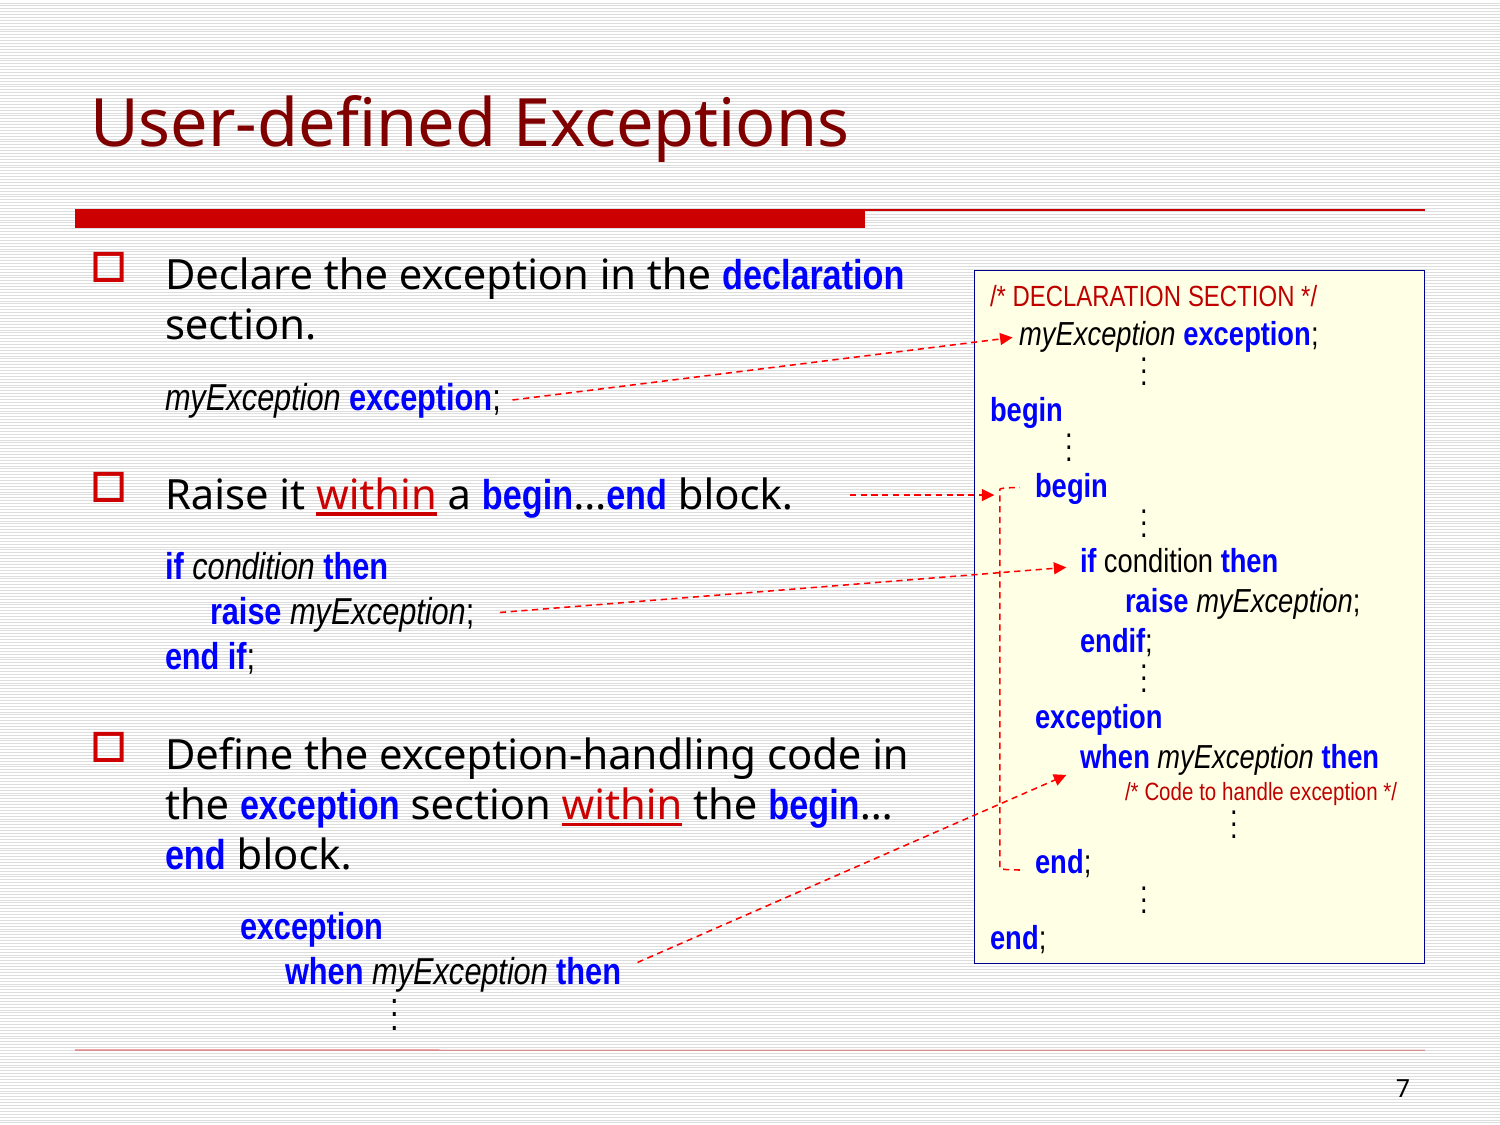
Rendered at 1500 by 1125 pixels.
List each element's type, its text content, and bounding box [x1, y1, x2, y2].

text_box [512, 337, 1013, 401]
text_box [999, 621, 1021, 773]
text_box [499, 567, 1067, 613]
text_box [637, 774, 1067, 963]
list Declare the exception in the declaration section. myException exception; Raise it within a begin…end block. if condition then raise myException; end if; Define the exception-handling code in the exception section within the begin…end block. exception when myException then . . . [75, 239, 963, 1035]
text_box [999, 487, 1021, 565]
title User-defined Exceptions [75, 45, 1425, 195]
slide_number 6 [1100, 1065, 1425, 1103]
text_box /* DECLARATION SECTION */ myException exception; . . . begin . . . begin . . . if condition then raise myException; endif; . . . exception when myException then /* Code to handle exception */ . . . end; . . . end; [974, 270, 1425, 964]
